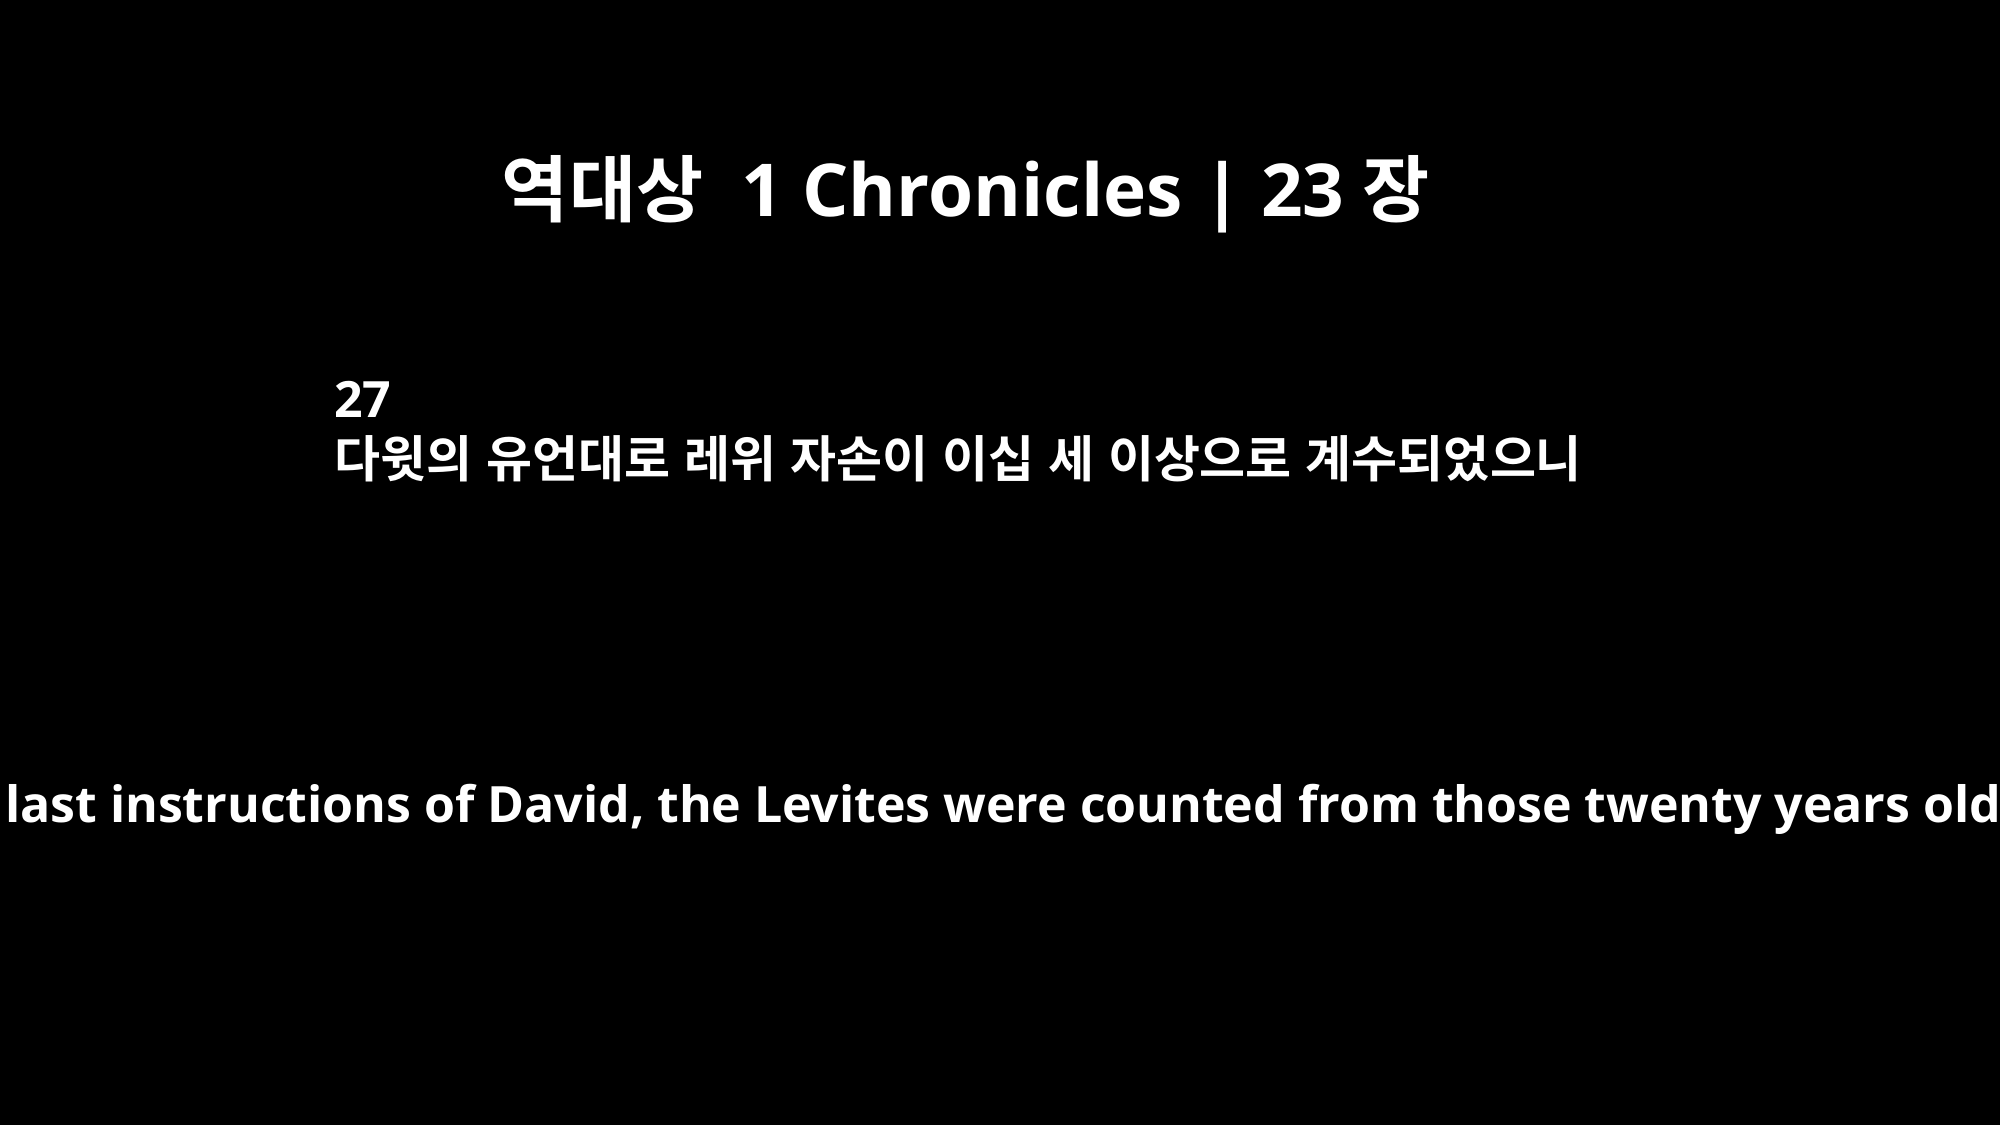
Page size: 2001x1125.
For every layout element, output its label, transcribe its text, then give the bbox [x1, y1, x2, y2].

text_box 27 다윗의 유언대로 레위 자손이 이십 세 이상으로 계수되었으니 [319, 359, 1598, 495]
text_box According to the last instructions of David, the Levites were counted from those twenty years old or more. [0, 764, 2000, 840]
text_box 역대상 1 Chronicles | 23장 [487, 136, 1445, 239]
